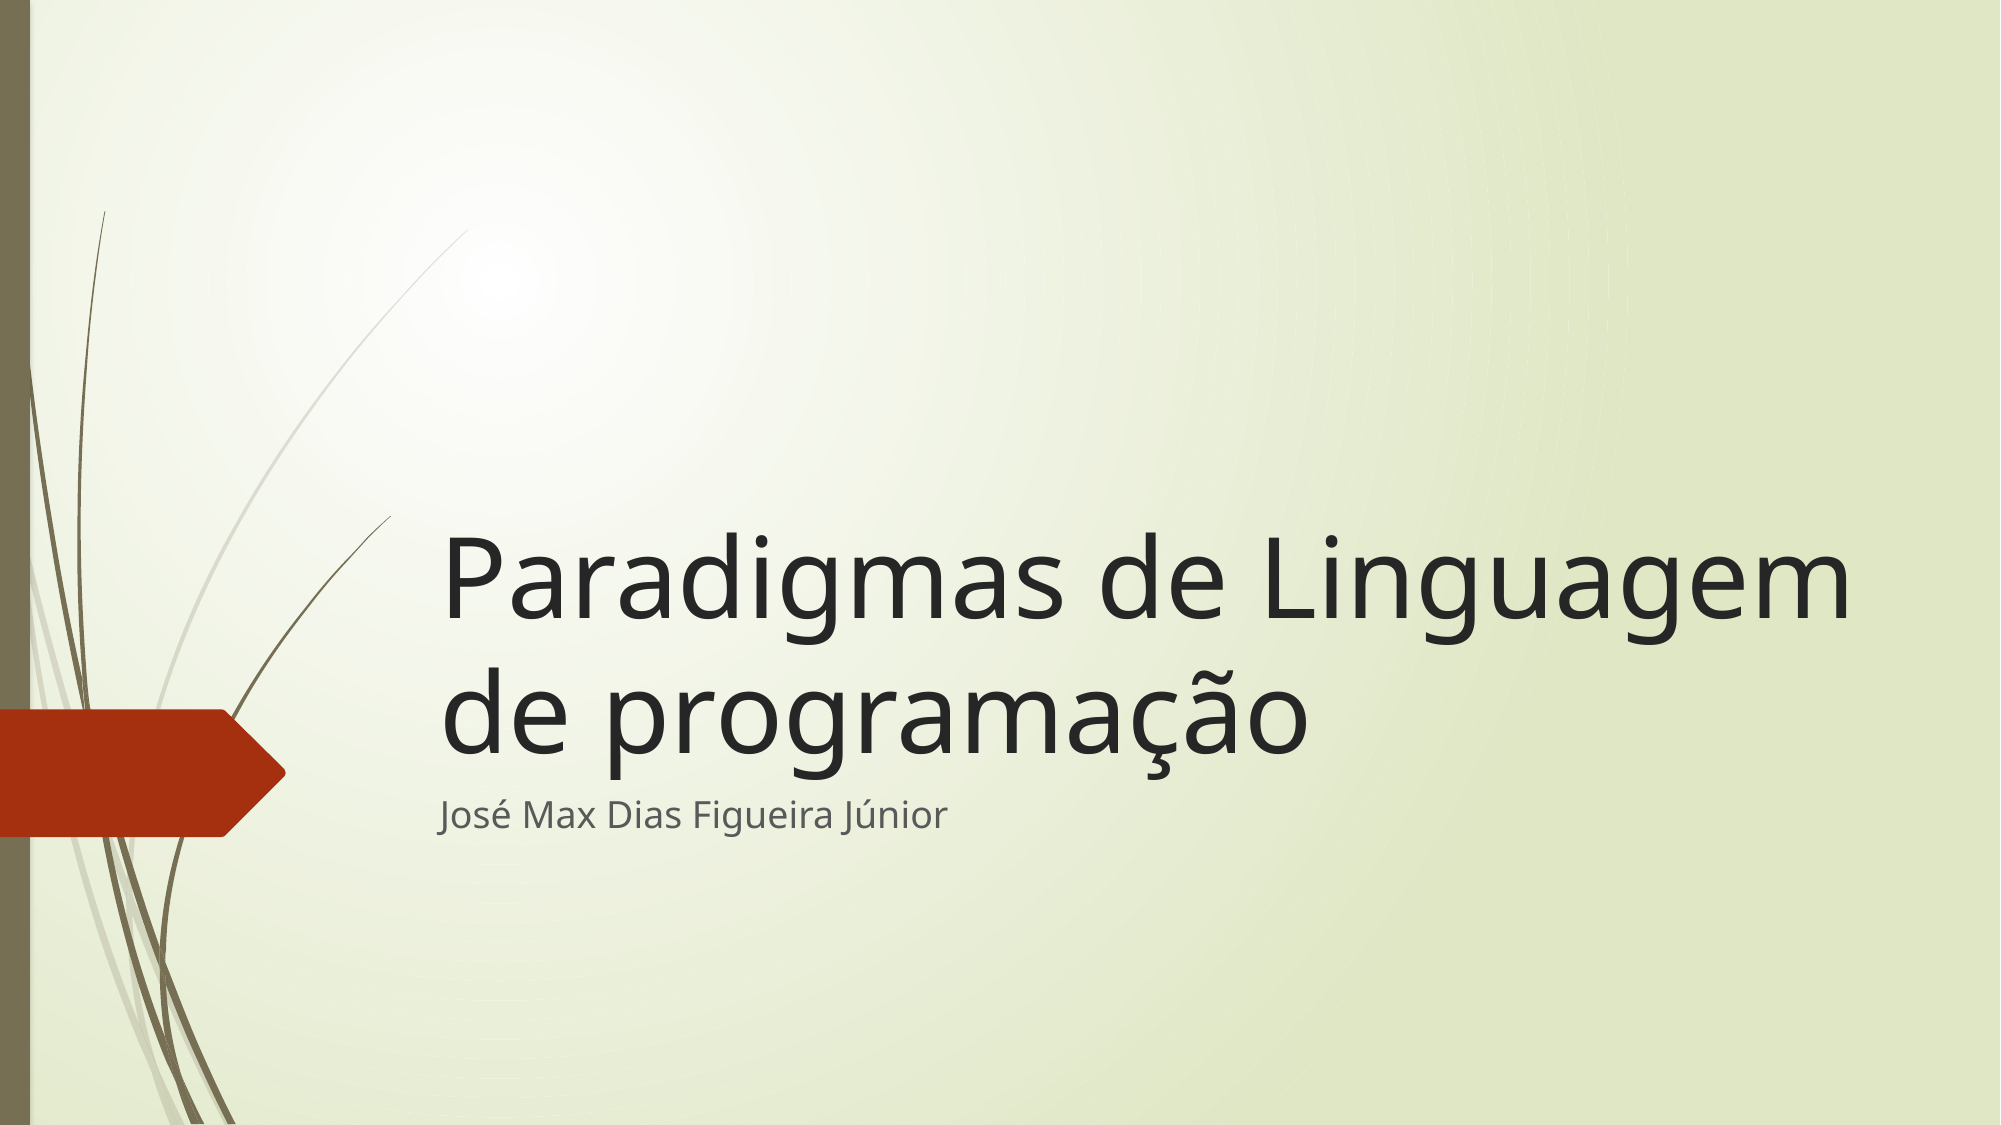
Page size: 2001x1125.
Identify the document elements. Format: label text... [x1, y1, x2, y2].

title Paradigmas de Linguagem de programação [424, 412, 1888, 783]
subtitle José Max Dias Figueira Júnior [424, 783, 1888, 969]
